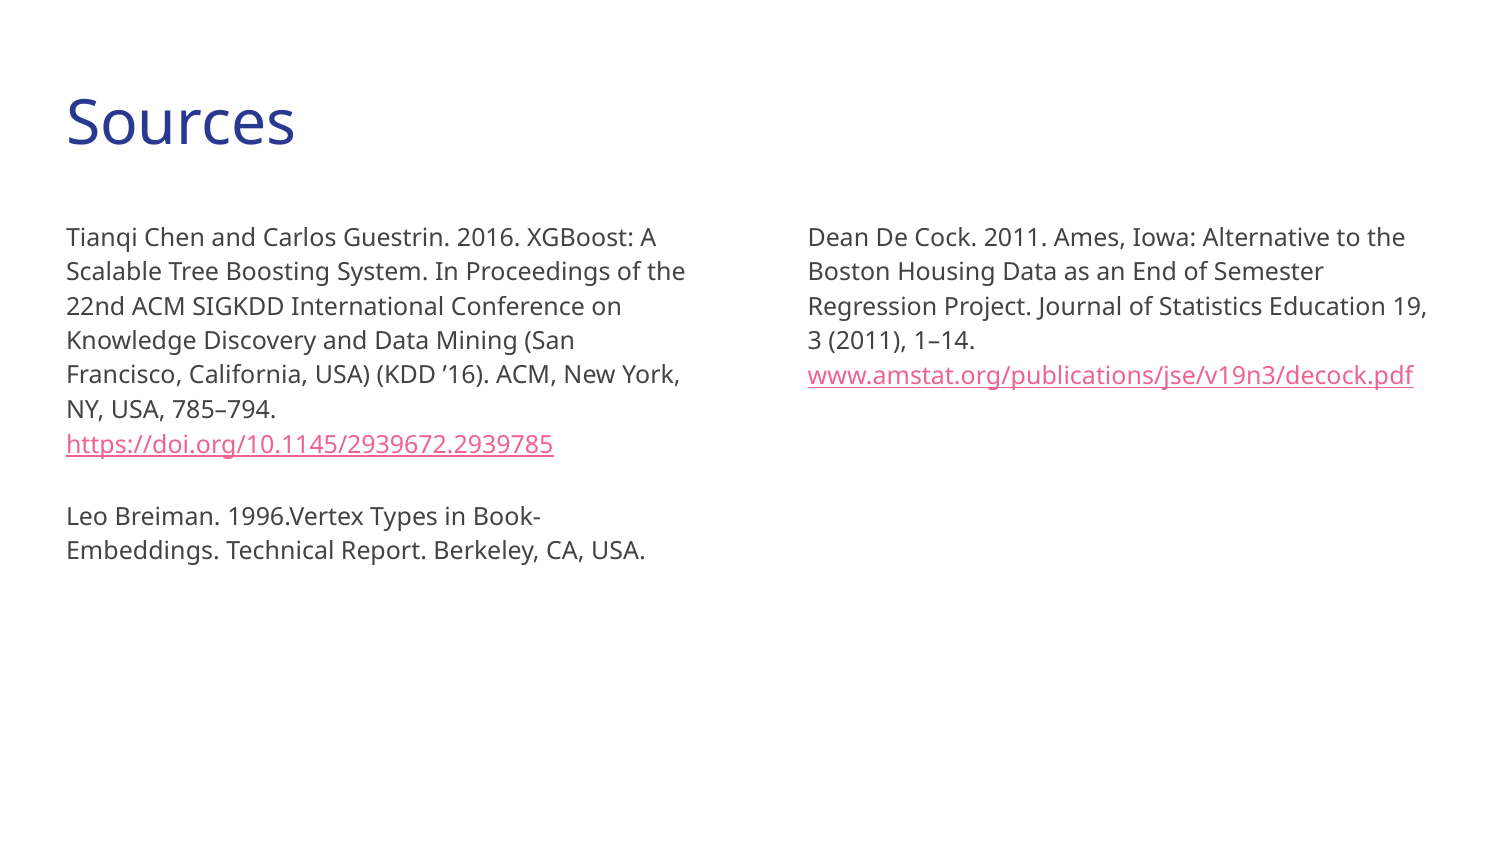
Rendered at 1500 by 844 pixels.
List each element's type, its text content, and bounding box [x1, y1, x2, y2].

list Dean De Cock. 2011. Ames, Iowa: Alternative to the Boston Housing Data as an End of Semester Regression Project. Journal of Statistics Education 19, 3 (2011), 1–14. www.amstat.org/publications/jse/v19n3/decock.pdf [792, 201, 1449, 750]
list Tianqi Chen and Carlos Guestrin. 2016. XGBoost: A Scalable Tree Boosting System. In Proceedings of the 22nd ACM SIGKDD International Conference on Knowledge Discovery and Data Mining (San Francisco, California, USA) (KDD ’16). ACM, New York, NY, USA, 785–794. https://doi.org/10.1145/2939672.2939785 Leo Breiman. 1996.Vertex Types in Book-Embeddings. Technical Report. Berkeley, CA, USA. [51, 201, 708, 750]
title Sources [51, 67, 1449, 167]
